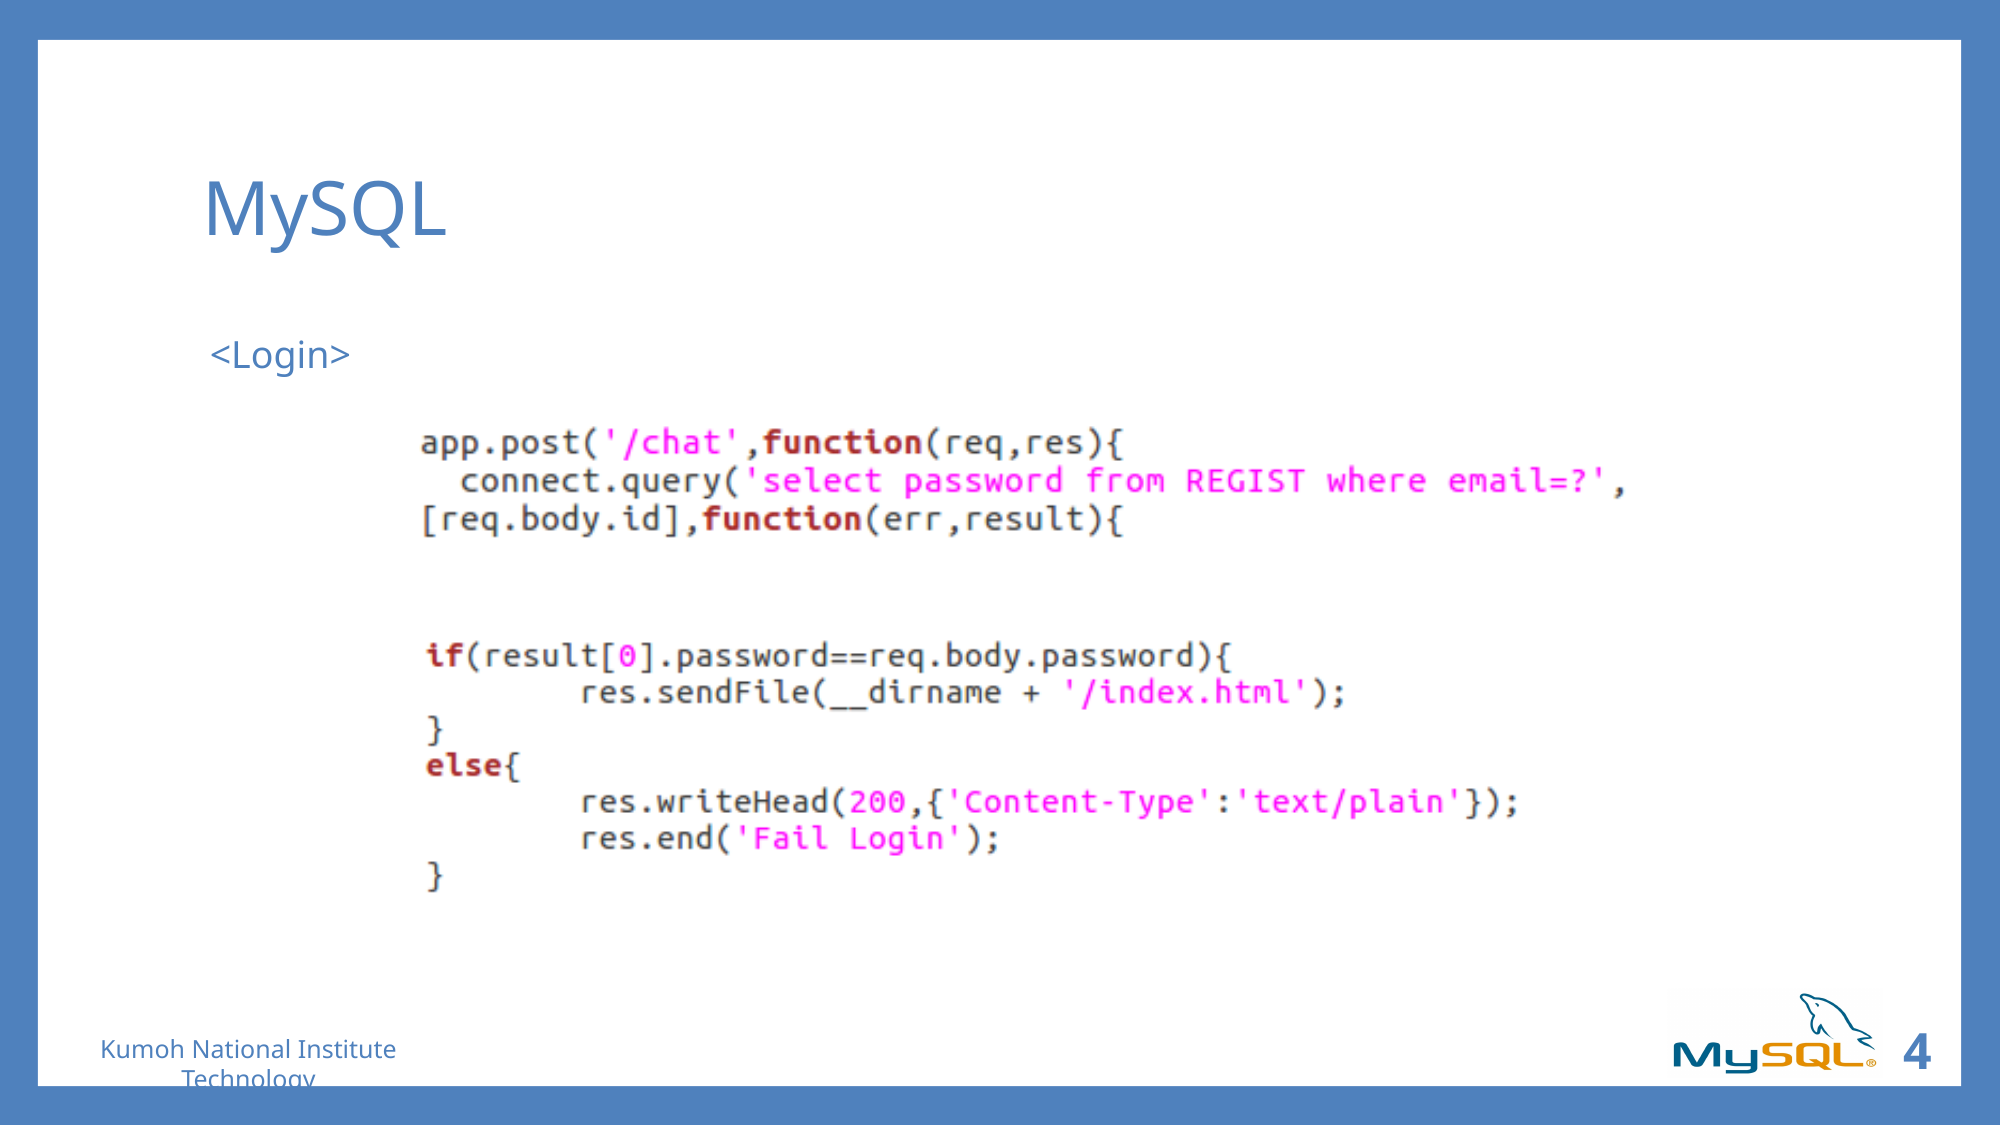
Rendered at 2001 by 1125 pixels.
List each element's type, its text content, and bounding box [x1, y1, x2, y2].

title MySQL [187, 99, 1808, 301]
picture [416, 637, 1529, 901]
picture [1666, 987, 1883, 1079]
slide_number 4 [1887, 1019, 1947, 1079]
text_box <Login> [187, 301, 1808, 965]
picture [416, 425, 1760, 543]
footer Kumoh National Institute Technology [26, 1033, 472, 1093]
